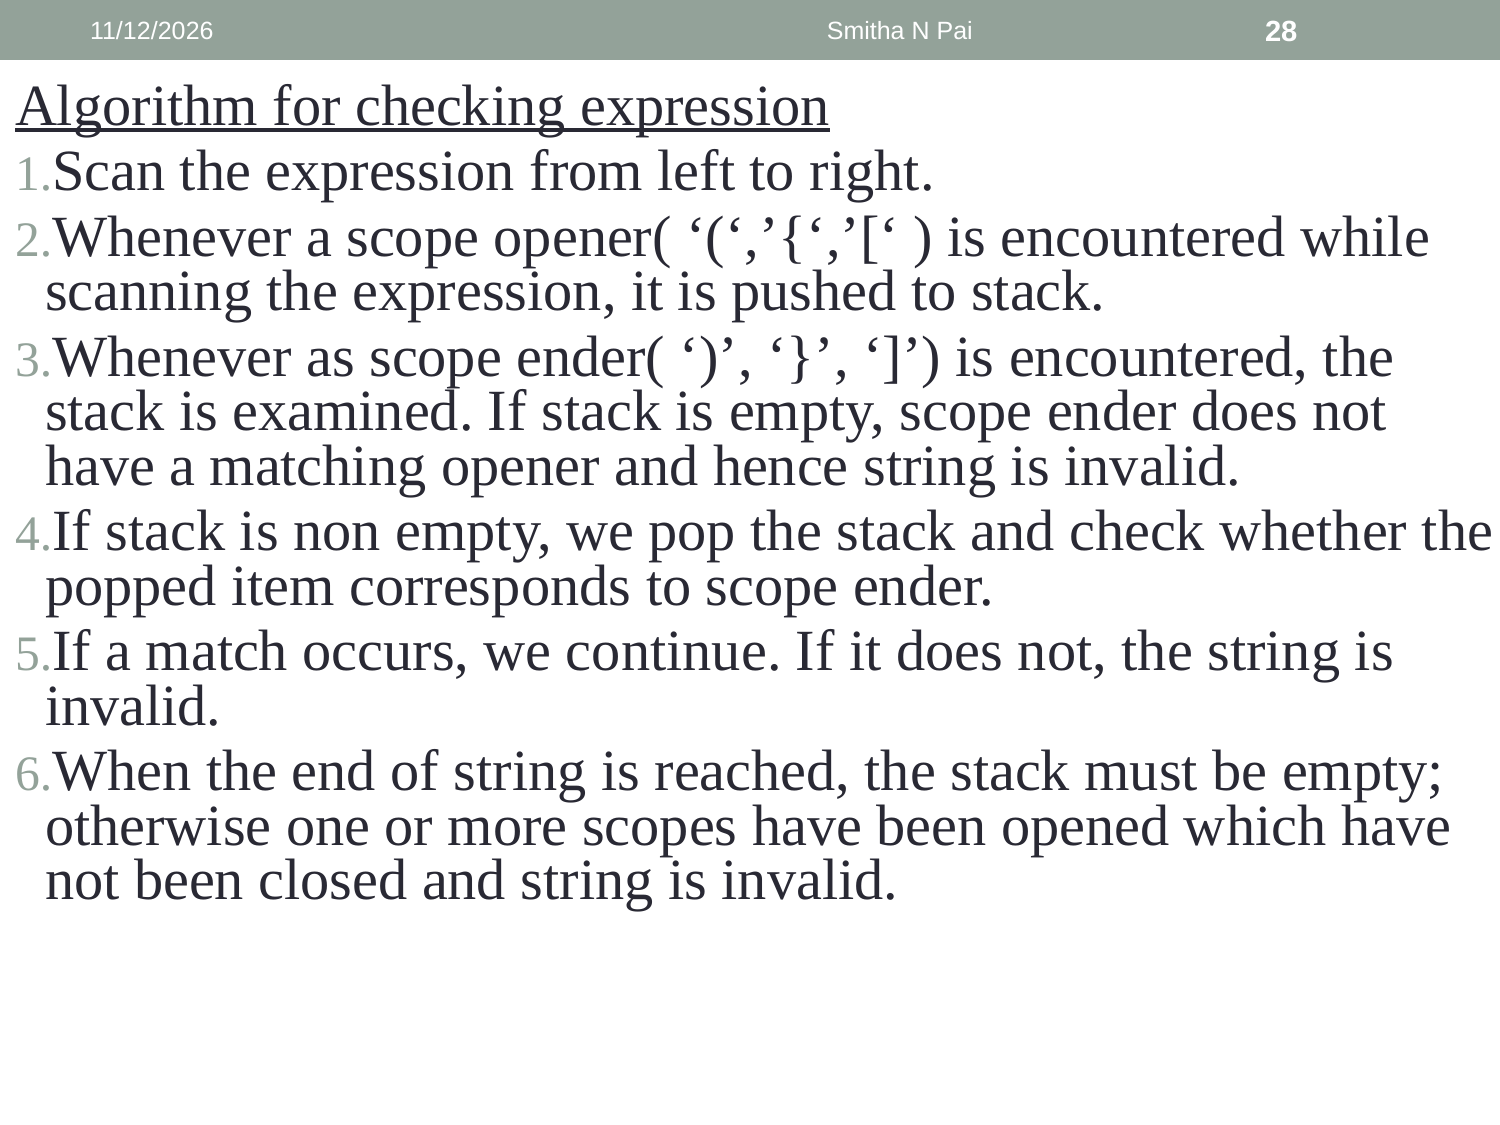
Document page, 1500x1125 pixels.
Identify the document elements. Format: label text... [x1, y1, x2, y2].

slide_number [75, 3, 550, 57]
footer Smitha N Pai [562, 3, 1238, 57]
slide_number 28 [1250, 3, 1425, 57]
list Algorithm for checking expression Scan the expression from left to right. Whenever a scope opener( ‘(‘,’{‘,’[‘ ) is encountered while scanning the expression, it is pushed to stack. Whenever as scope ender( ‘)’, ‘}’, ‘]’) is encountered, the stack is examined. If stack is empty, scope ender does not have a matching opener and hence string is invalid. If stack is non empty, we pop the stack and check whether the popped item corresponds to scope ender. If a match occurs, we continue. If it does not, the string is invalid. When the end of string is reached, the stack must be empty; otherwise one or more scopes have been opened which have not been closed and string is invalid. [0, 75, 1500, 1125]
